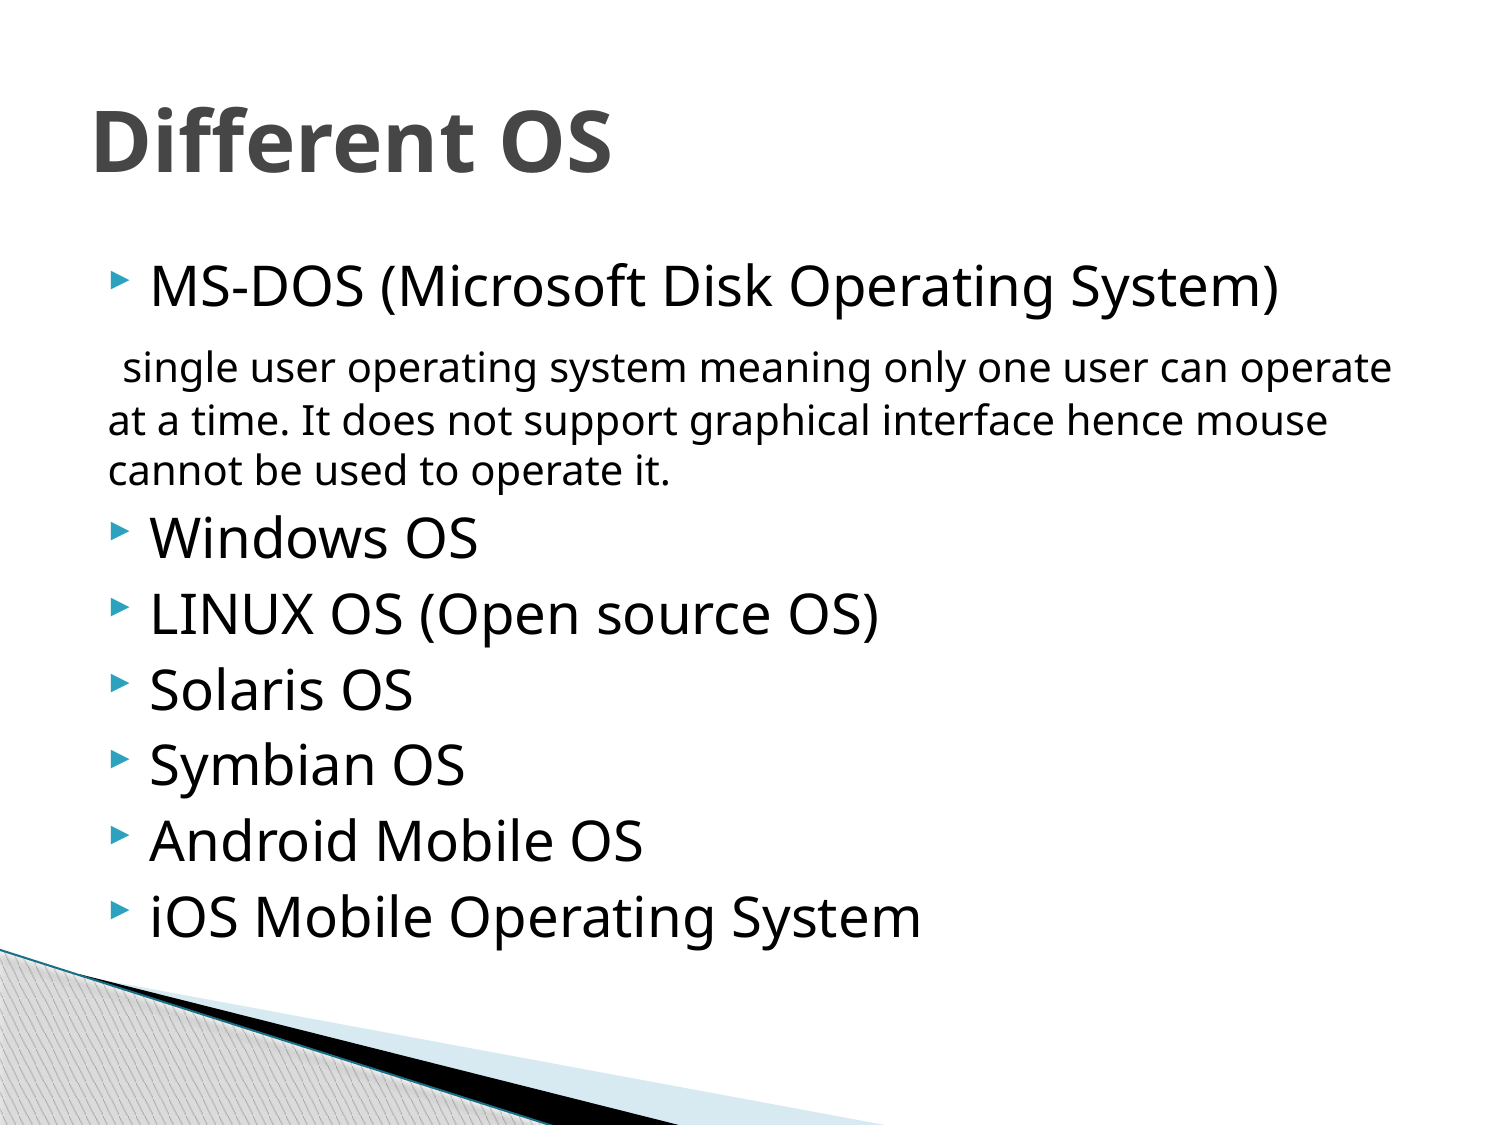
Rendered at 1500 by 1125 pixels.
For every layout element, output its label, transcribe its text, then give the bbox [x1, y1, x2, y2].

list MS-DOS (Microsoft Disk Operating System) single user operating system meaning only one user can operate at a time. It does not support graphical interface hence mouse cannot be used to operate it. Windows OS LINUX OS (Open source OS) Solaris OS Symbian OS Android Mobile OS iOS Mobile Operating System [75, 243, 1425, 986]
title Different OS [75, 45, 1425, 233]
